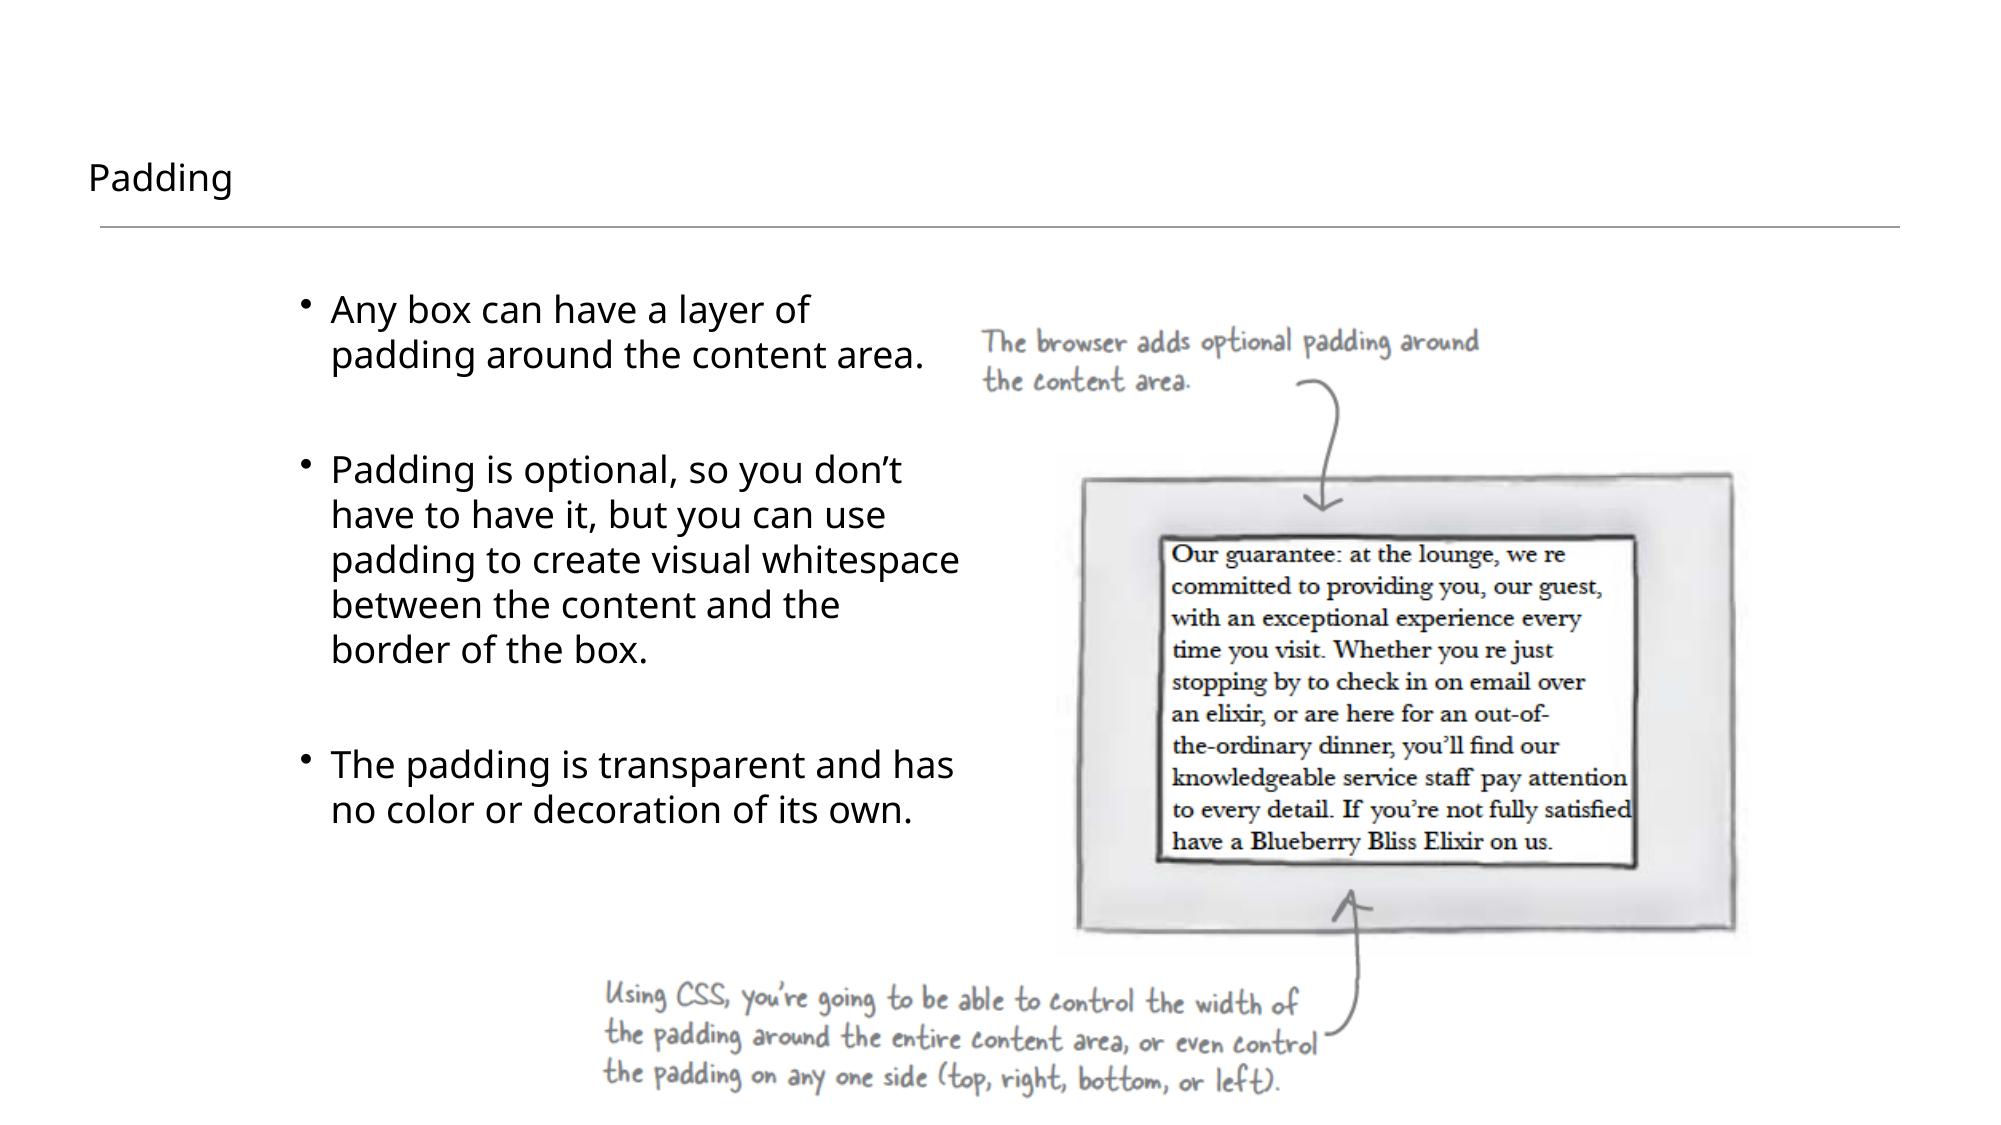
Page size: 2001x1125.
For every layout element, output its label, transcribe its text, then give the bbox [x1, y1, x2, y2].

picture [595, 310, 1752, 1125]
list Any box can have a layer of padding around the content area. Padding is optional, so you don’t have to have it, but you can use padding to create visual whitespace between the content and the border of the box. The padding is transparent and has no color or decoration of its own. [299, 285, 966, 941]
title Padding [87, 37, 1913, 200]
